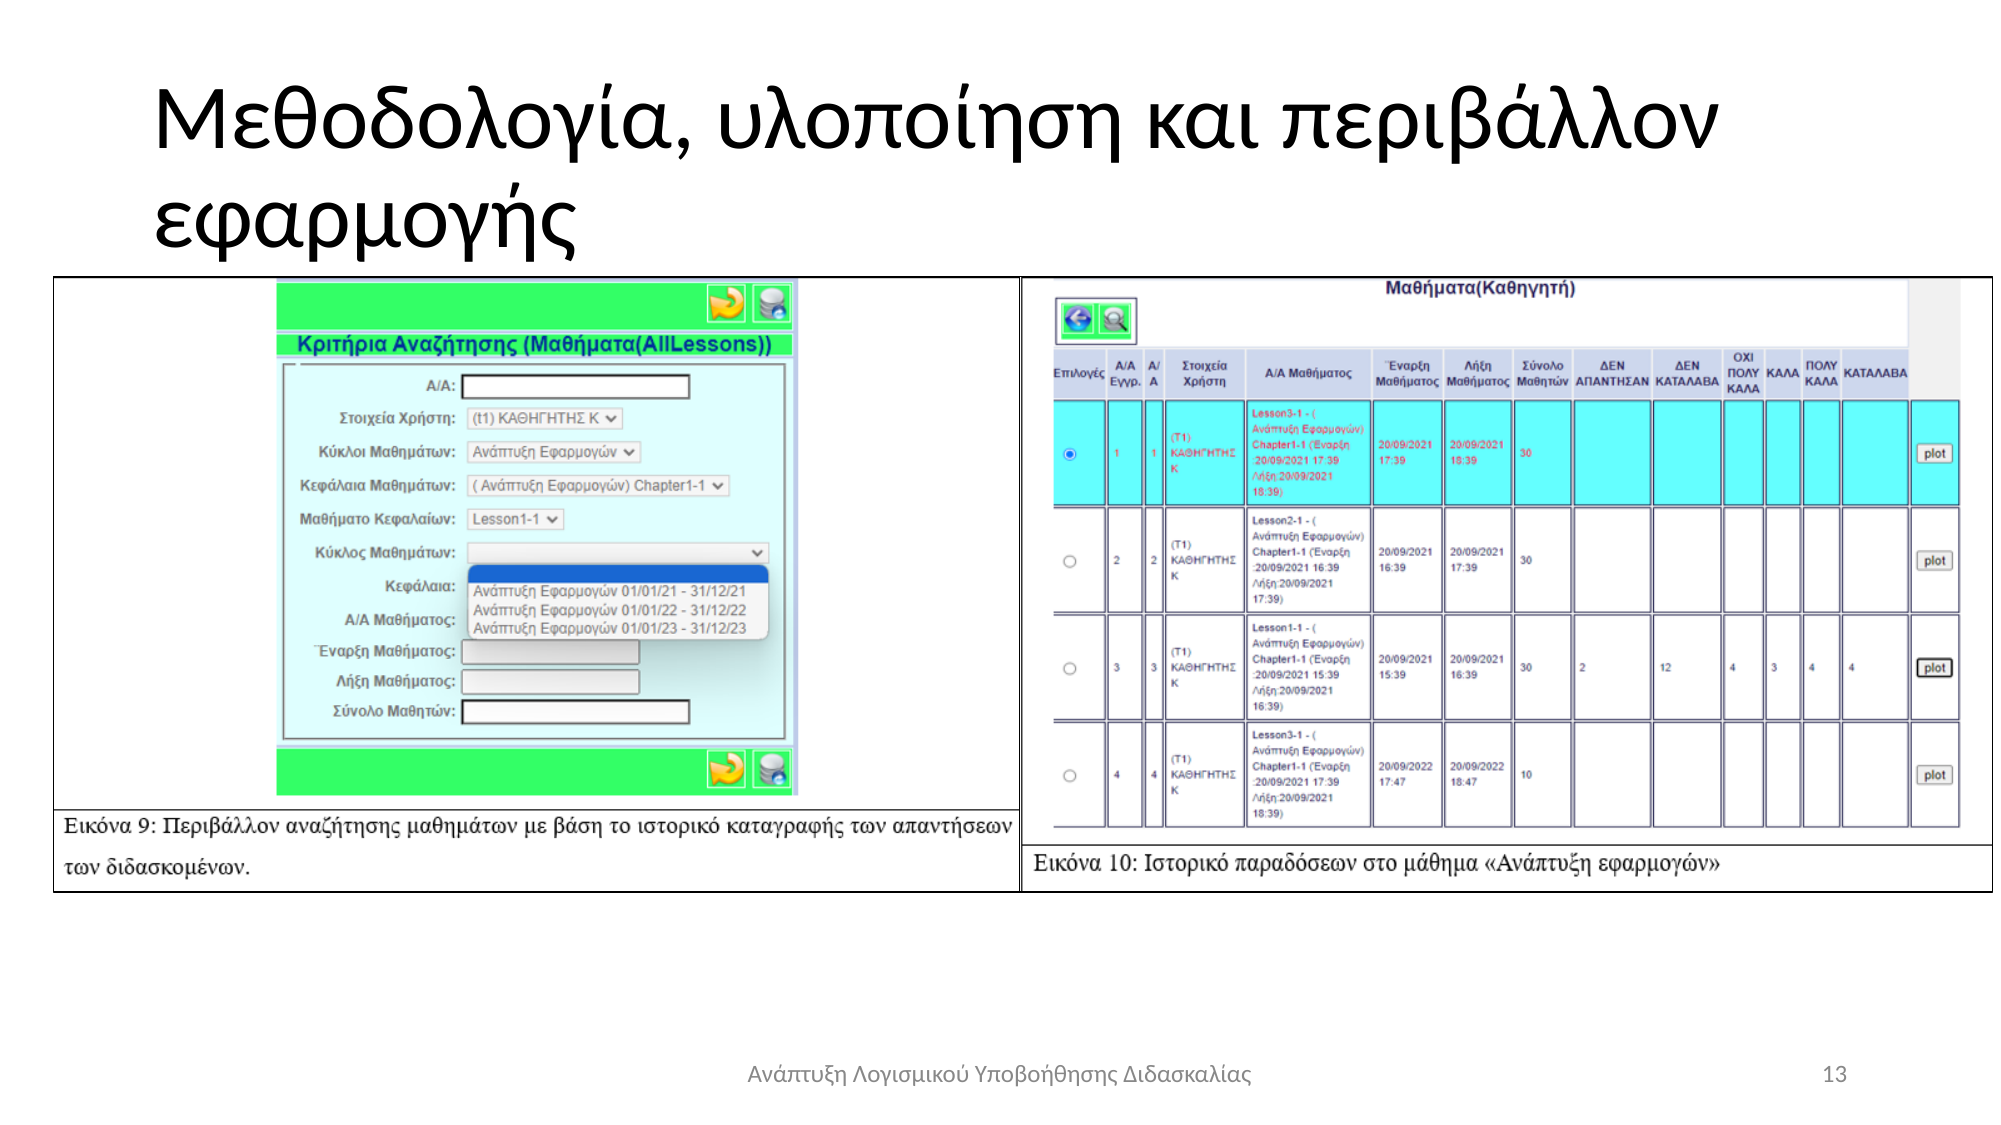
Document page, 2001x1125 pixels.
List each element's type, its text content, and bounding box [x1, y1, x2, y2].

title Μεθοδολογία, υλοποίηση και περιβάλλον εφαρμογής [137, 59, 1863, 275]
footer Ανάπτυξη Λογισμικού Υποβοήθησης Διδασκαλίας [662, 1042, 1338, 1103]
picture [1020, 276, 1992, 892]
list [53, 276, 1019, 892]
slide_number 13 [1412, 1042, 1863, 1103]
